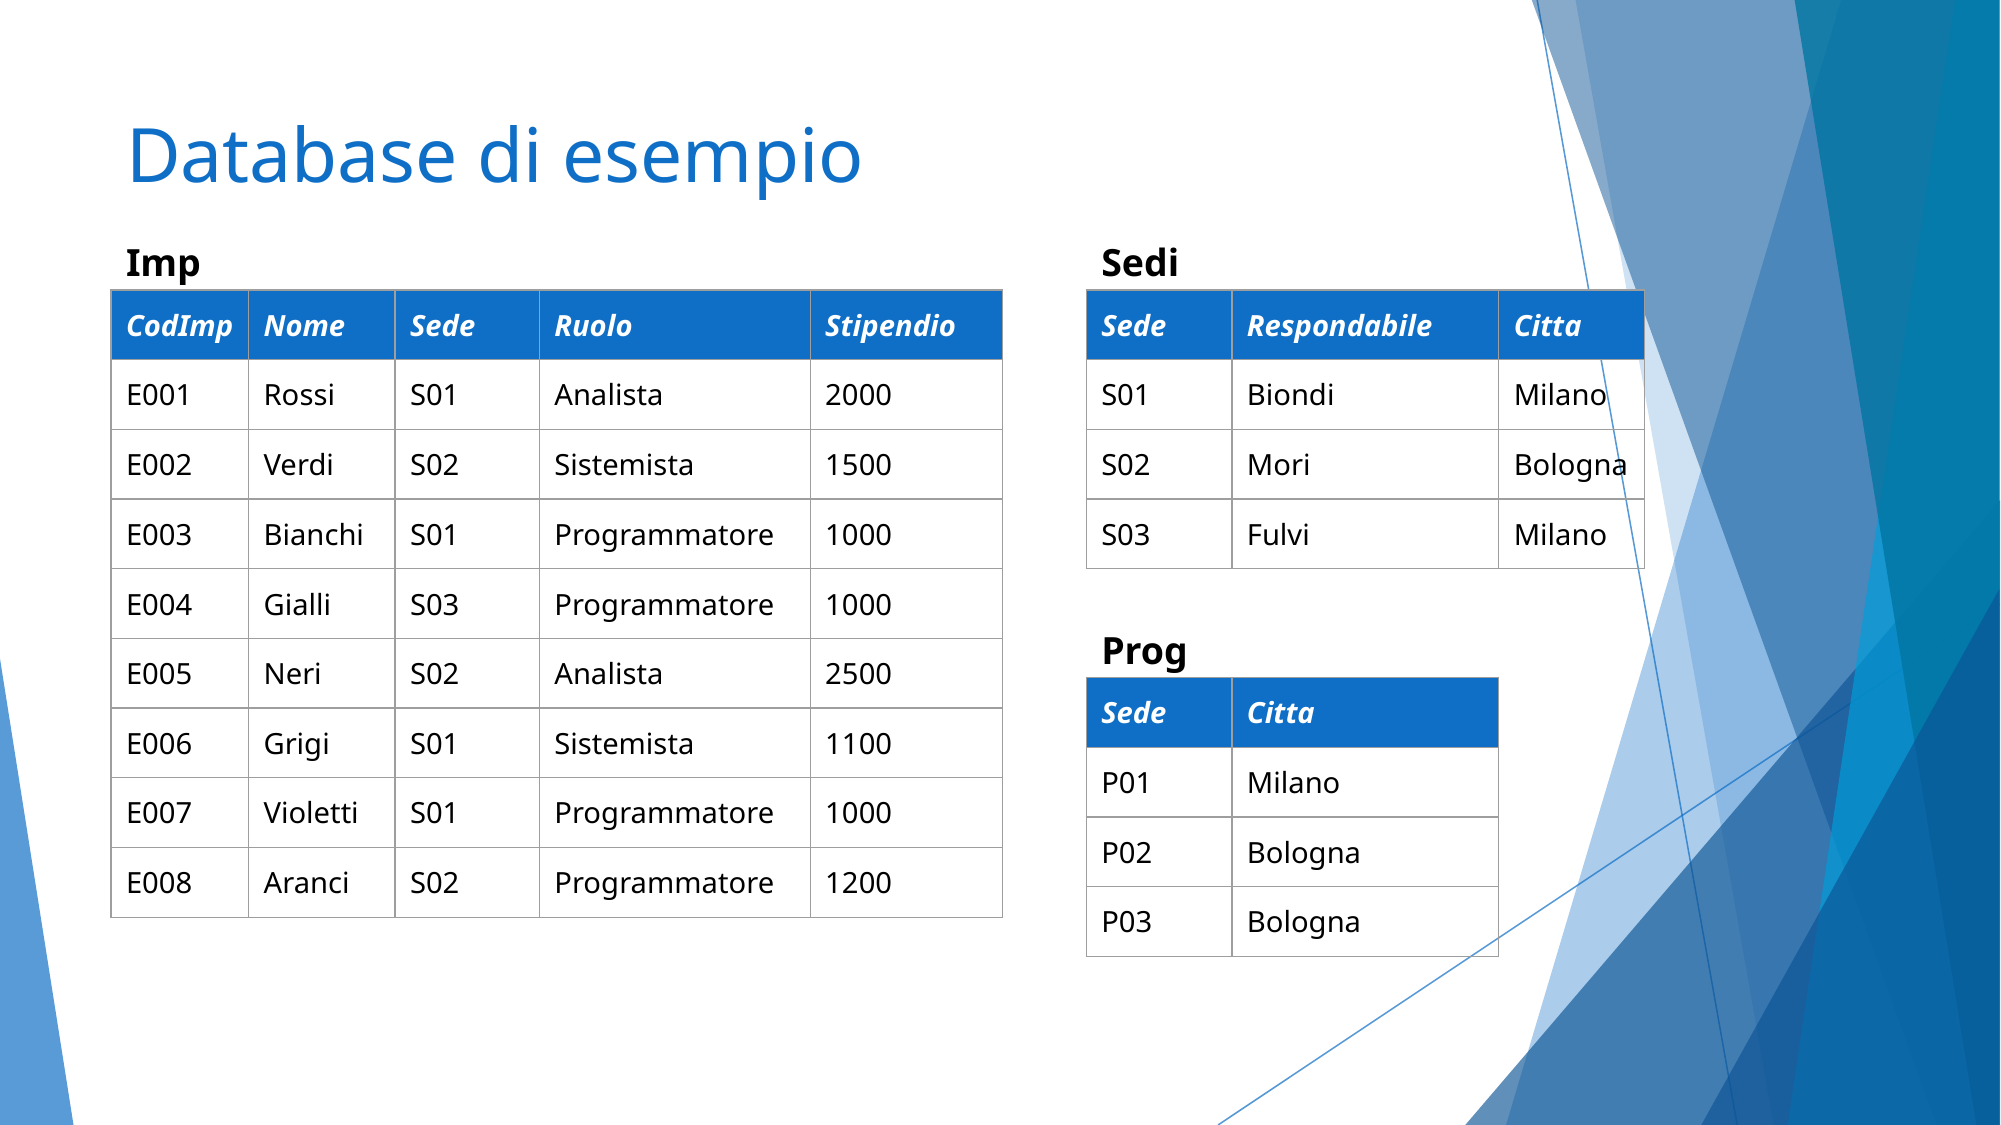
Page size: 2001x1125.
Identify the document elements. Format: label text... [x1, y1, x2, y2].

table_cell Milano [1233, 748, 1498, 816]
table_cell Milano [1499, 360, 1644, 429]
table_cell 1000 [811, 569, 1002, 638]
text_box Prog [1086, 611, 1692, 678]
table_cell E003 [112, 500, 248, 568]
text_box Sedi [1086, 224, 1692, 290]
table_cell Bologna [1233, 887, 1498, 956]
table_header Sede [1087, 291, 1231, 359]
table_cell E005 [112, 639, 248, 707]
table_cell P01 [1087, 748, 1231, 816]
table_header Sede [1087, 678, 1231, 747]
table_cell S02 [396, 848, 539, 917]
table_cell Grigi [249, 709, 394, 777]
table_cell Programmatore [540, 778, 810, 847]
table_cell Bianchi [249, 500, 394, 568]
table_cell 1500 [811, 430, 1002, 498]
table_cell Programmatore [540, 500, 810, 568]
table_cell P02 [1087, 818, 1231, 886]
table_cell Bologna [1233, 818, 1498, 886]
table_header Citta [1233, 678, 1498, 747]
table_cell Verdi [249, 430, 394, 498]
table_header Nome [249, 291, 394, 359]
table_cell S01 [1087, 360, 1231, 429]
table_cell E007 [112, 778, 248, 847]
table_cell Violetti [249, 778, 394, 847]
table_cell Programmatore [540, 848, 810, 917]
table_cell 2000 [811, 360, 1002, 429]
table_cell Fulvi [1233, 500, 1498, 568]
table_cell S01 [396, 500, 539, 568]
table_cell Analista [540, 639, 810, 707]
table_cell S02 [396, 639, 539, 707]
table_cell 2500 [811, 639, 1002, 707]
table_cell S03 [396, 569, 539, 638]
table_cell 1000 [811, 778, 1002, 847]
table_cell Sistemista [540, 709, 810, 777]
table_cell E006 [112, 709, 248, 777]
table_cell E002 [112, 430, 248, 498]
table_cell Milano [1499, 500, 1644, 568]
table_cell Analista [540, 360, 810, 429]
table_cell Rossi [249, 360, 394, 429]
table_cell E004 [112, 569, 248, 638]
table_cell S02 [396, 430, 539, 498]
title Database di esempio [111, 99, 1522, 317]
table_cell Gialli [249, 569, 394, 638]
table_cell Programmatore [540, 569, 810, 638]
table_cell Sistemista [540, 430, 810, 498]
table_cell S03 [1087, 500, 1231, 568]
table_header CodImp [112, 291, 248, 359]
text_box Imp [111, 224, 717, 290]
table_cell S01 [396, 778, 539, 847]
table_cell S02 [1087, 430, 1231, 498]
table_header Citta [1499, 291, 1644, 359]
table_cell E008 [112, 848, 248, 917]
table_cell S01 [396, 709, 539, 777]
table_cell Bologna [1499, 430, 1644, 498]
table_cell S01 [396, 360, 539, 429]
table_cell 1100 [811, 709, 1002, 777]
table_cell E001 [112, 360, 248, 429]
table_cell Biondi [1233, 360, 1498, 429]
table_header Stipendio [811, 291, 1002, 359]
table_cell Mori [1233, 430, 1498, 498]
table_header Ruolo [540, 291, 810, 359]
table_cell Aranci [249, 848, 394, 917]
table_cell P03 [1087, 887, 1231, 956]
table_cell 1200 [811, 848, 1002, 917]
table_header Respondabile [1233, 291, 1498, 359]
table_cell Neri [249, 639, 394, 707]
table_header Sede [396, 291, 539, 359]
table_cell 1000 [811, 500, 1002, 568]
